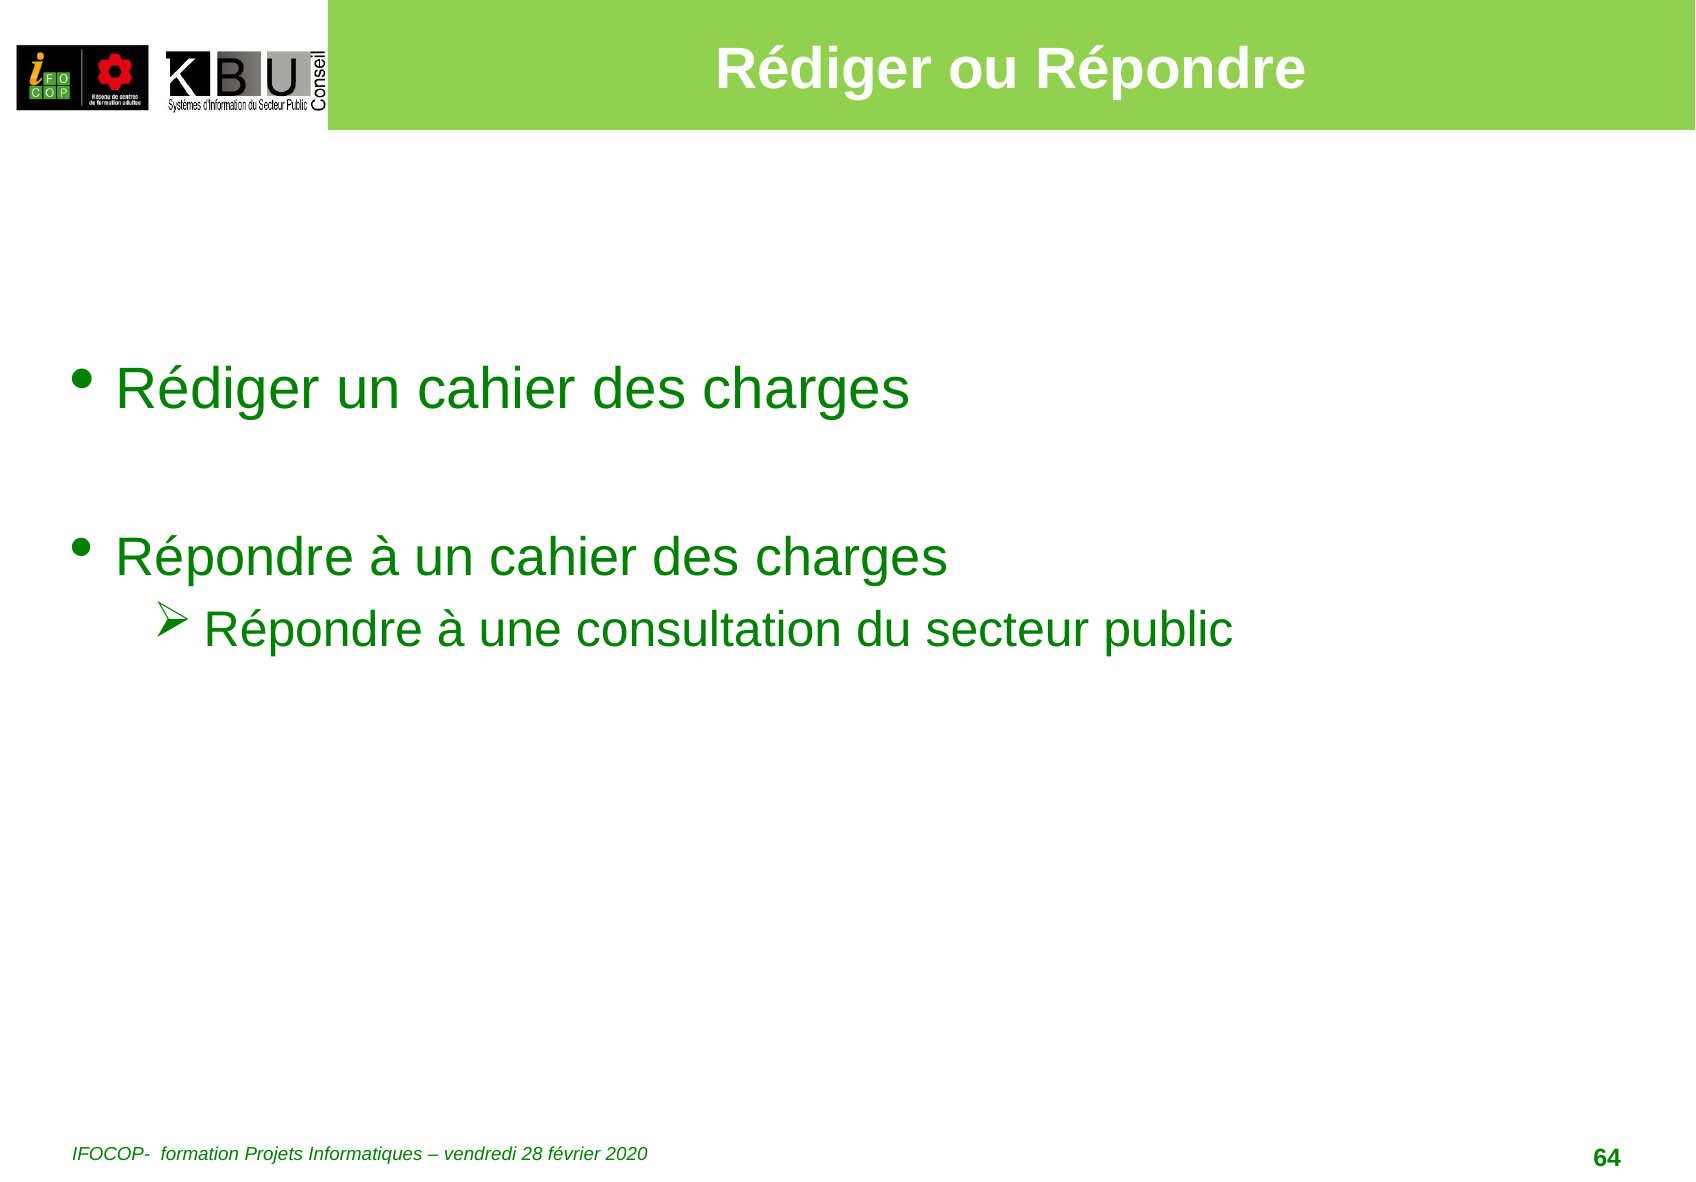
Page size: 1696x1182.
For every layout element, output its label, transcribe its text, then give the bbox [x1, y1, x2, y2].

picture [0, 15, 327, 139]
slide_number IFOCOP- formation Projets Informatiques – vendredi 28 février 2020 [55, 1133, 1155, 1170]
title Rédiger ou Répondre [327, 0, 1695, 130]
slide_number 64 [1214, 1133, 1638, 1170]
list Rédiger un cahier des charges Répondre à un cahier des charges Répondre à une consultation du secteur public [55, 342, 1657, 721]
